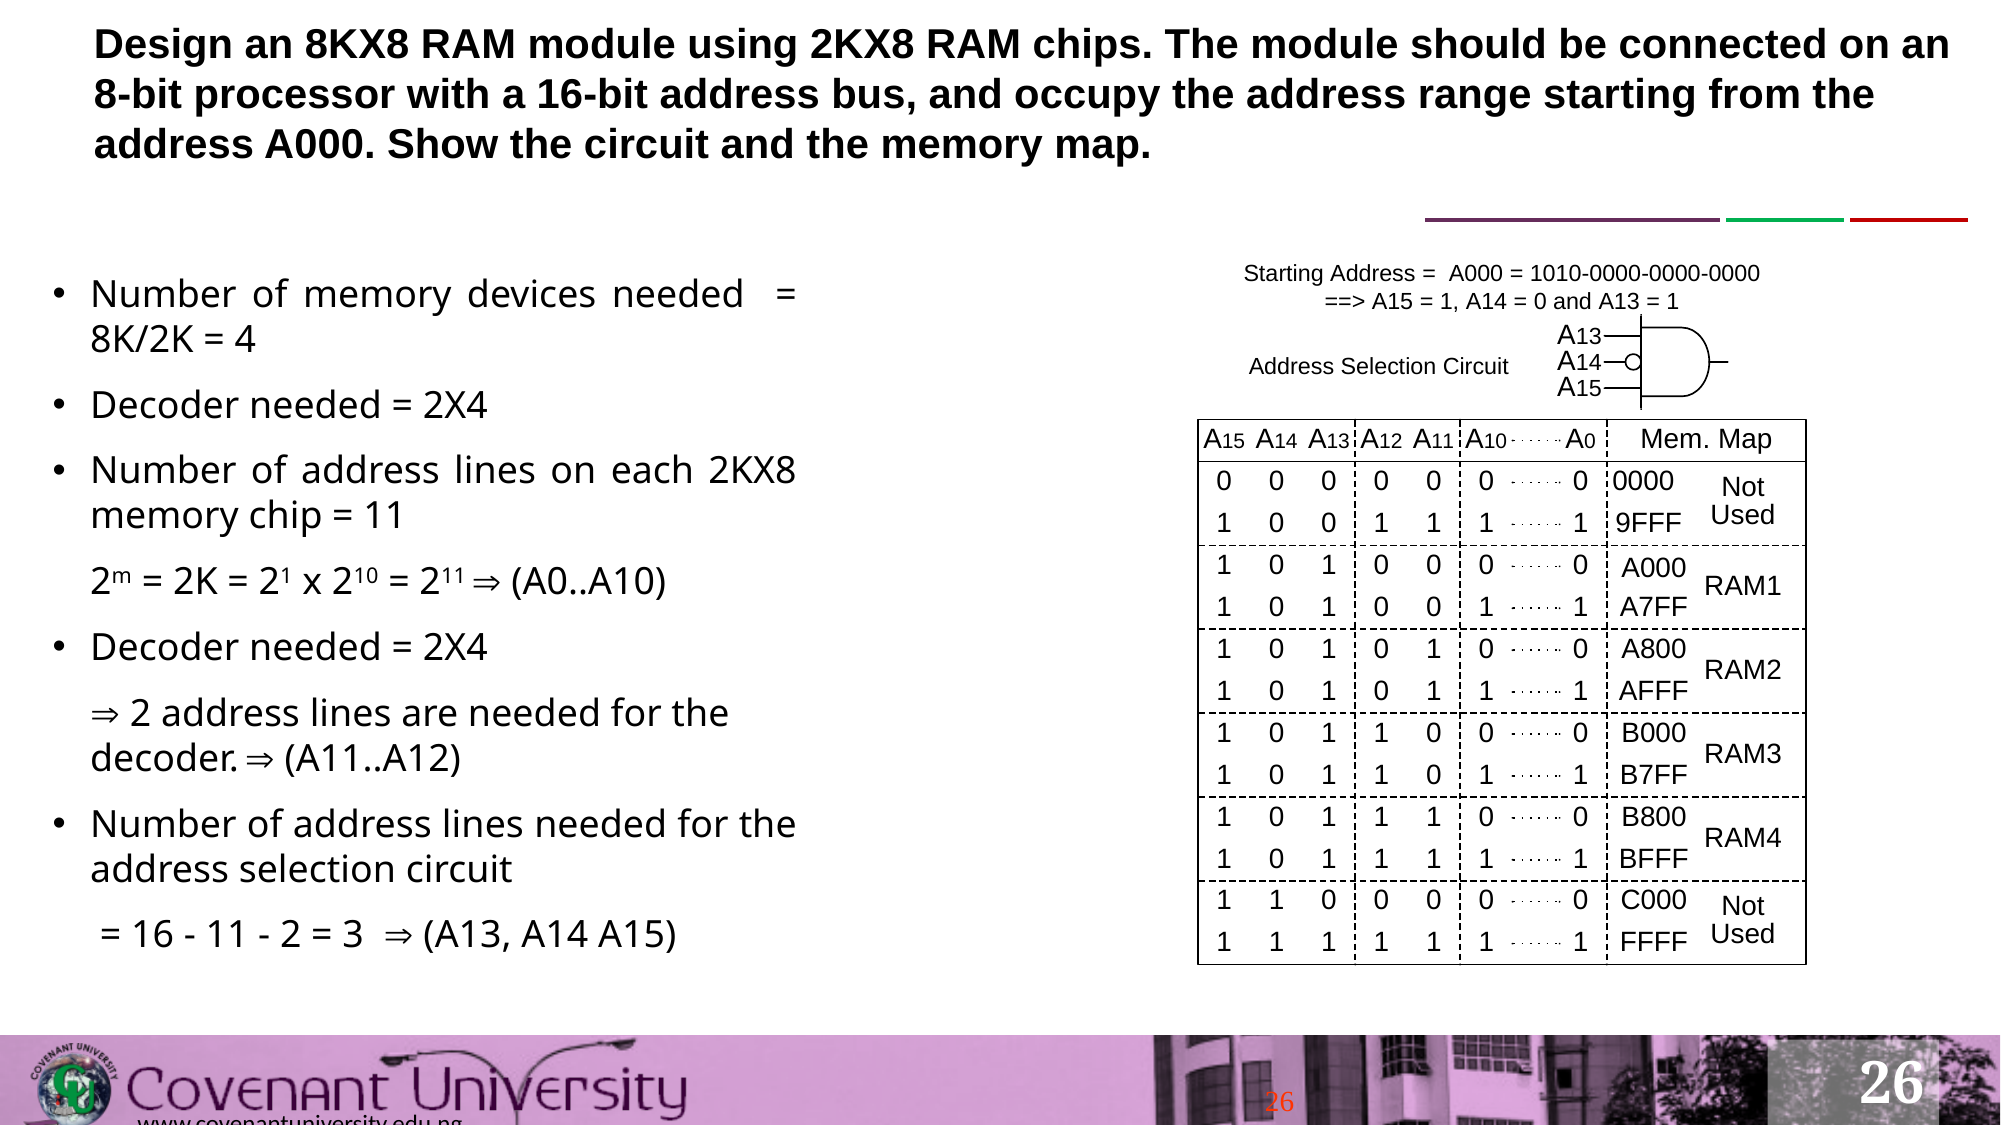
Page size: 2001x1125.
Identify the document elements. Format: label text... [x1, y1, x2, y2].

picture [23, 1036, 1071, 1125]
title Design an 8KX8 RAM module using 2KX8 RAM chips. The module should be connected on an 8-bit processor with a 16-bit address bus, and occupy the address range starting from the address A000. Show the circuit and the memory map. [74, 20, 2000, 213]
text_box Number of memory devices needed = 8K/2K = 4 Decoder needed = 2X4 Number of address lines on each 2KX8 memory chip = 11 2m = 2K = 21 x 210 = 211  (A0..A10) Decoder needed = 2X4  2 address lines are needed for the decoder.  (A11..A12) Number of address lines needed for the address selection circuit = 16 - 11 - 2 = 3  (A13, A14 A15) [37, 262, 813, 1013]
text_box 26 [1249, 1074, 1589, 1125]
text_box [1160, 224, 1844, 1013]
